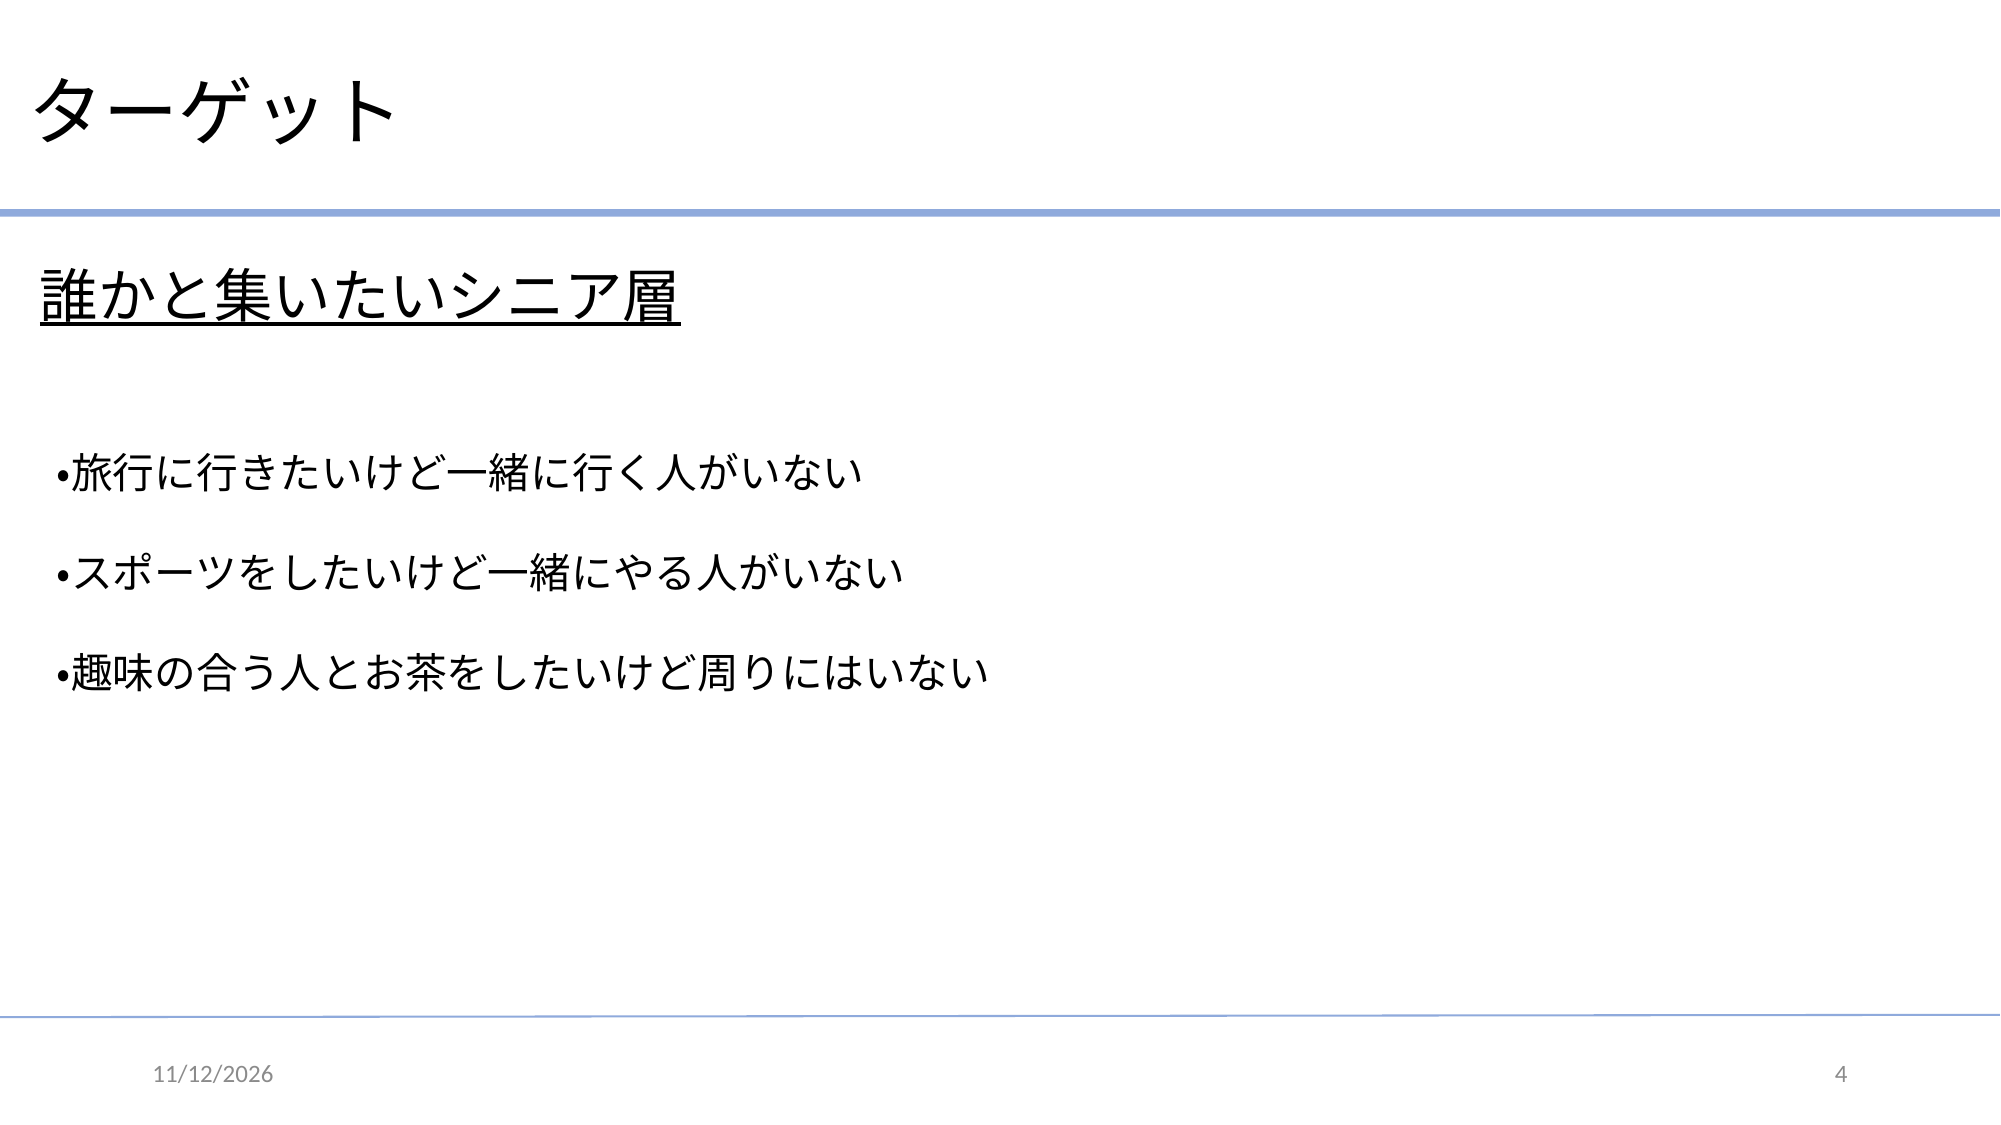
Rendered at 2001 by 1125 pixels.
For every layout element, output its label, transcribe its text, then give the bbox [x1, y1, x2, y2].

text_box 誰かと集いたいシニア層 [25, 252, 696, 337]
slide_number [137, 1042, 588, 1103]
text_box ・旅行に行きたいけど一緒に行く人がいない ・スポーツをしたいけど一緒にやる人がいない ・趣味の合う人とお茶をしたいけど周りにはいない [42, 389, 1336, 804]
slide_number 4 [1412, 1042, 1863, 1103]
text_box ターゲット [13, 56, 419, 162]
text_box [0, 1014, 2000, 1018]
text_box [0, 208, 2000, 218]
